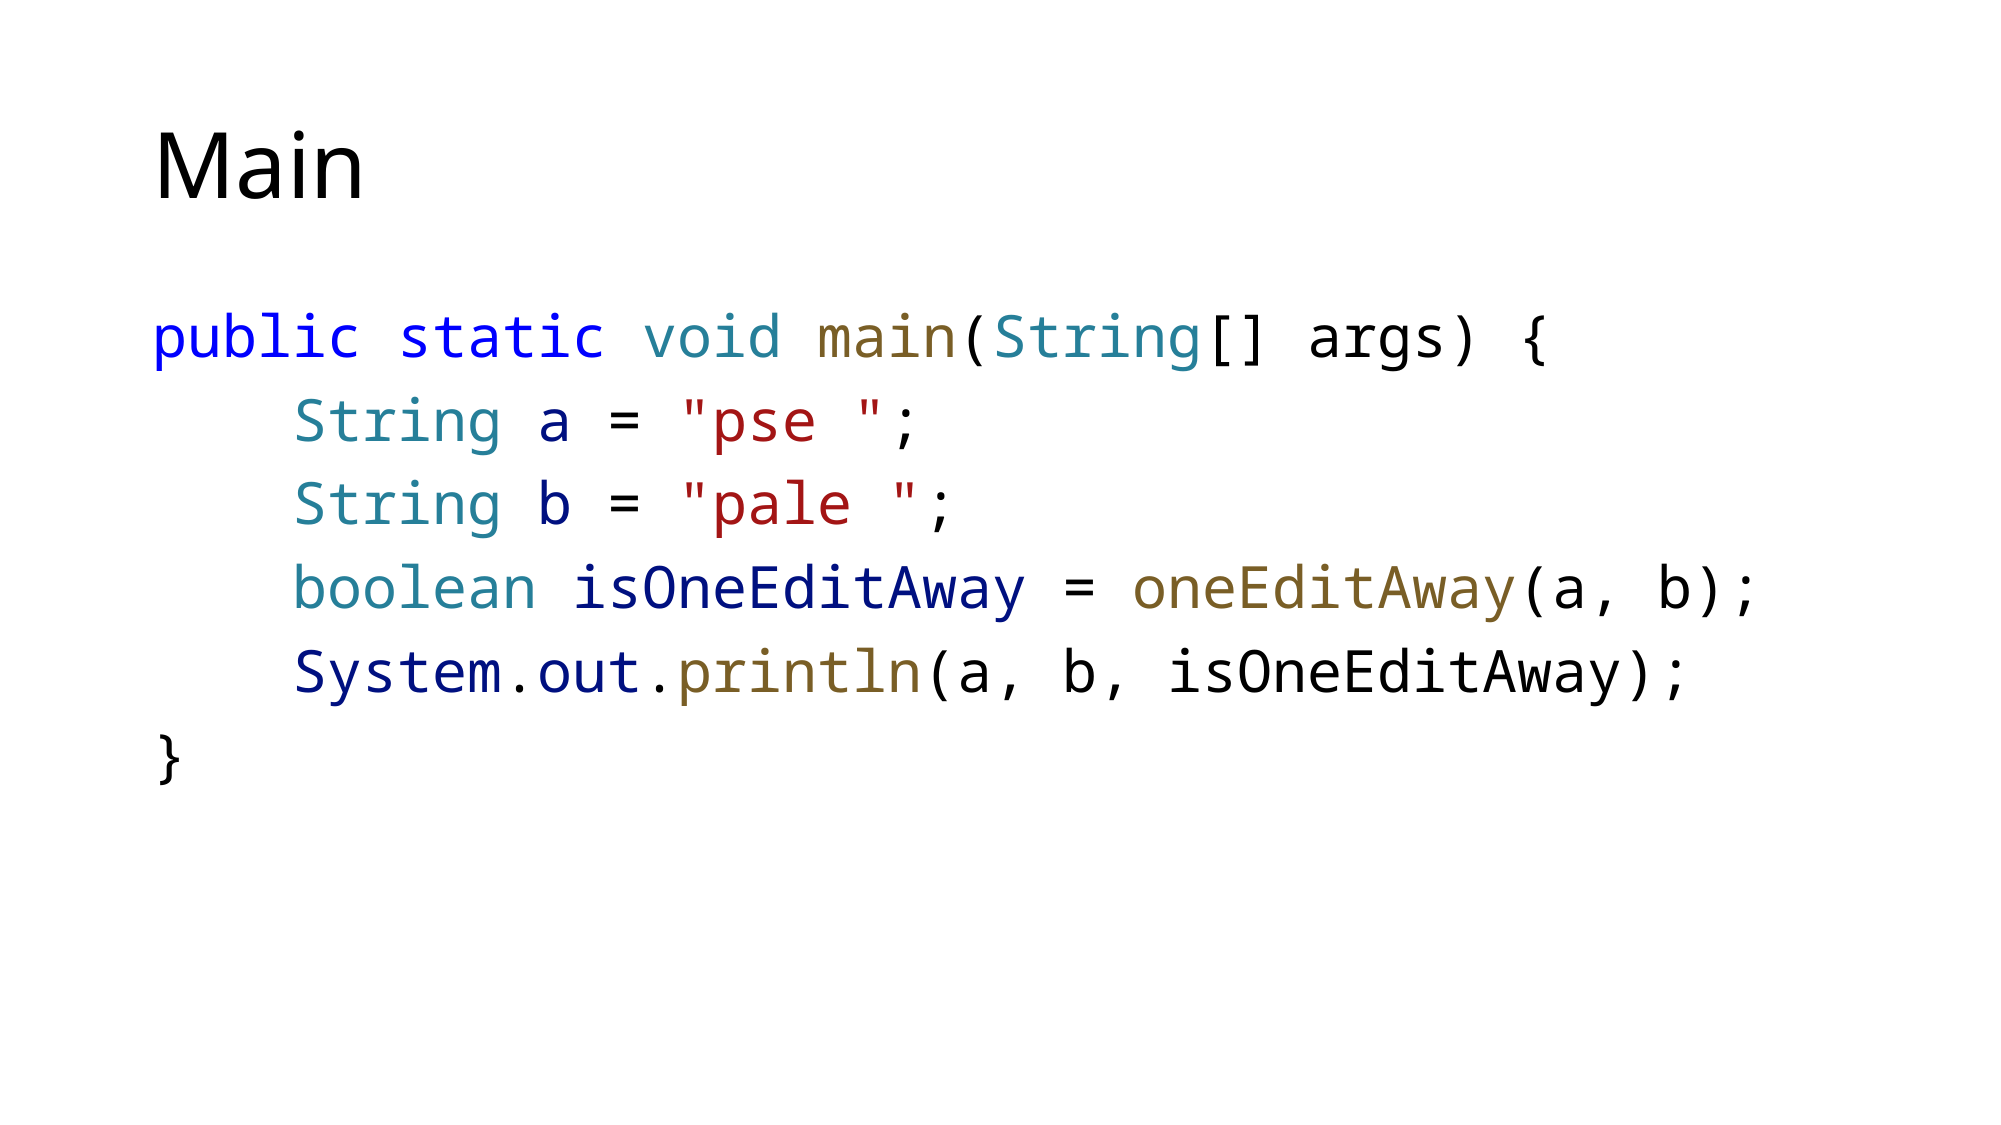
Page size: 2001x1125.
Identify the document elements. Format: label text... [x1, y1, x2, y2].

list public static void main(String[] args) { String a = "pse "; String b = "pale "; boolean isOneEditAway = oneEditAway(a, b); System.out.println(a, b, isOneEditAway); } [137, 299, 1863, 1014]
title Main [137, 59, 1863, 278]
